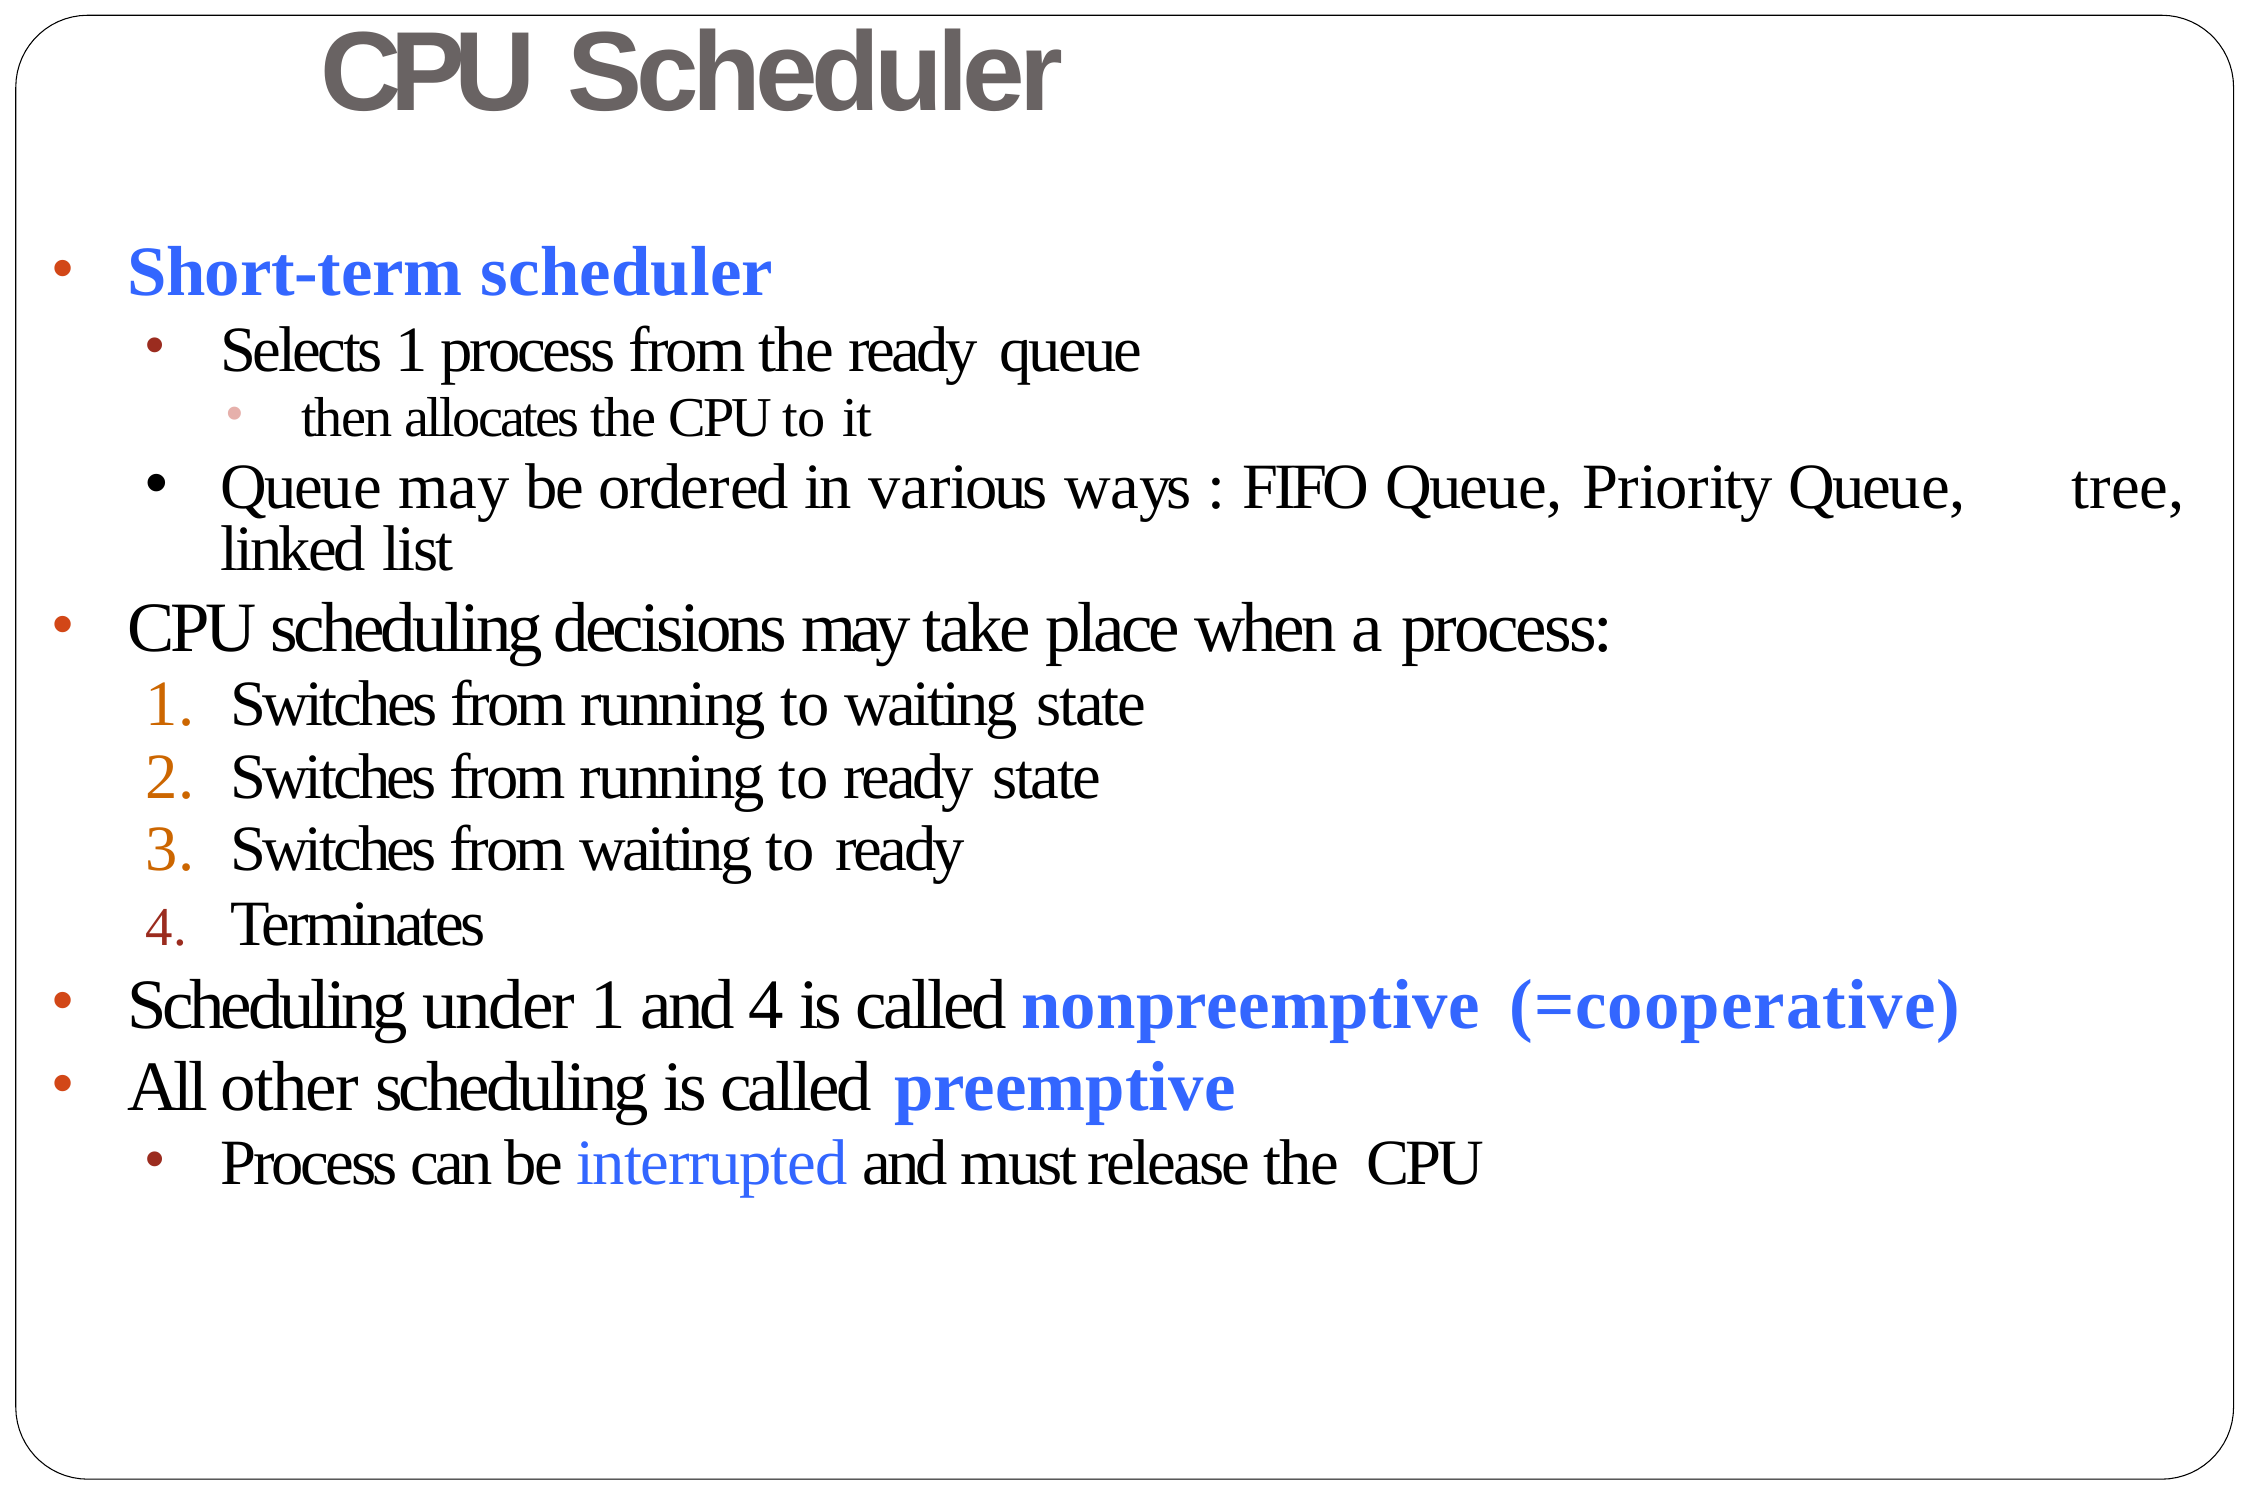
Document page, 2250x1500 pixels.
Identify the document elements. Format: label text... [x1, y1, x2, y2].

text_box Short-term scheduler Selects 1 process from the ready queue then allocates the CPU to it Queue may be ordered in various ways : FIFO Queue, Priority Queue, tree, linked list CPU scheduling decisions may take place when a process: Switches from running to waiting state Switches from running to ready state Switches from waiting to ready Terminates Scheduling under 1 and 4 is called nonpreemptive (=cooperative) All other scheduling is called preemptive Process can be interrupted and must release the CPU [49, 224, 2213, 1198]
title CPU Scheduler [318, 0, 1988, 224]
